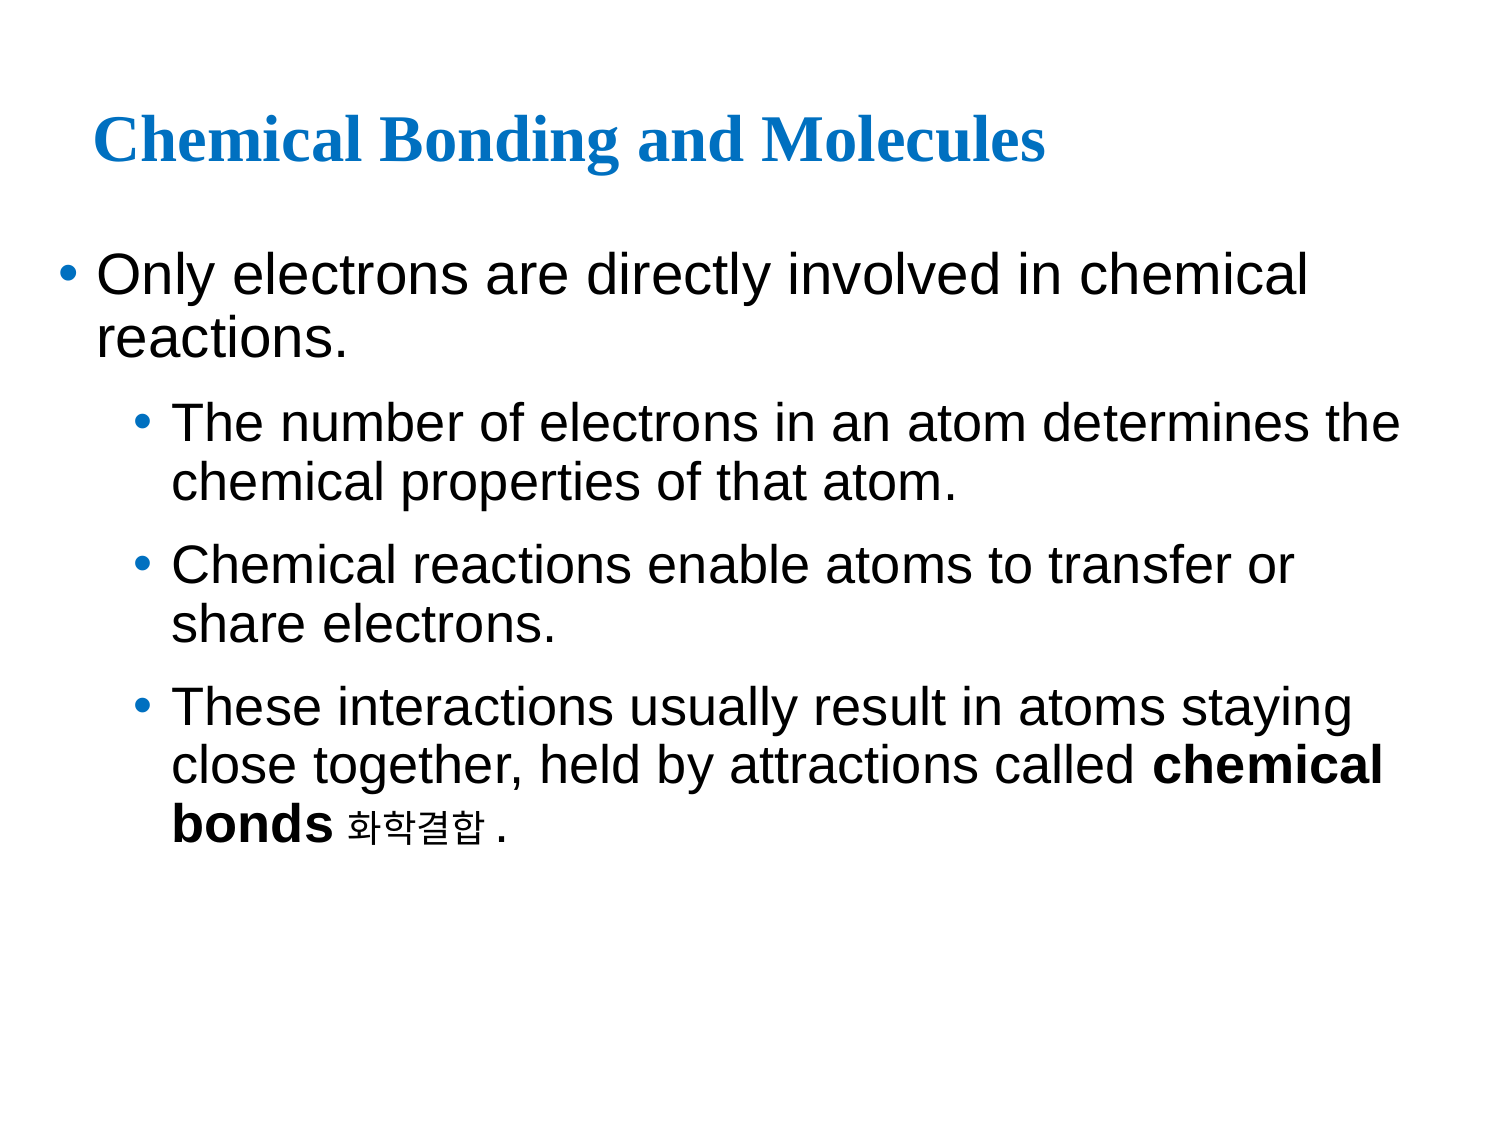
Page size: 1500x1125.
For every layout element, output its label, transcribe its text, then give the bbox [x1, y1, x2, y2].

list Only electrons are directly involved in chemical reactions. The number of electrons in an atom determines the chemical properties of that atom. Chemical reactions enable atoms to transfer or share electrons. These interactions usually result in atoms staying close together, held by attractions called chemical bonds화학결합. [43, 236, 1446, 896]
title Chemical Bonding and Molecules [77, 96, 1078, 181]
